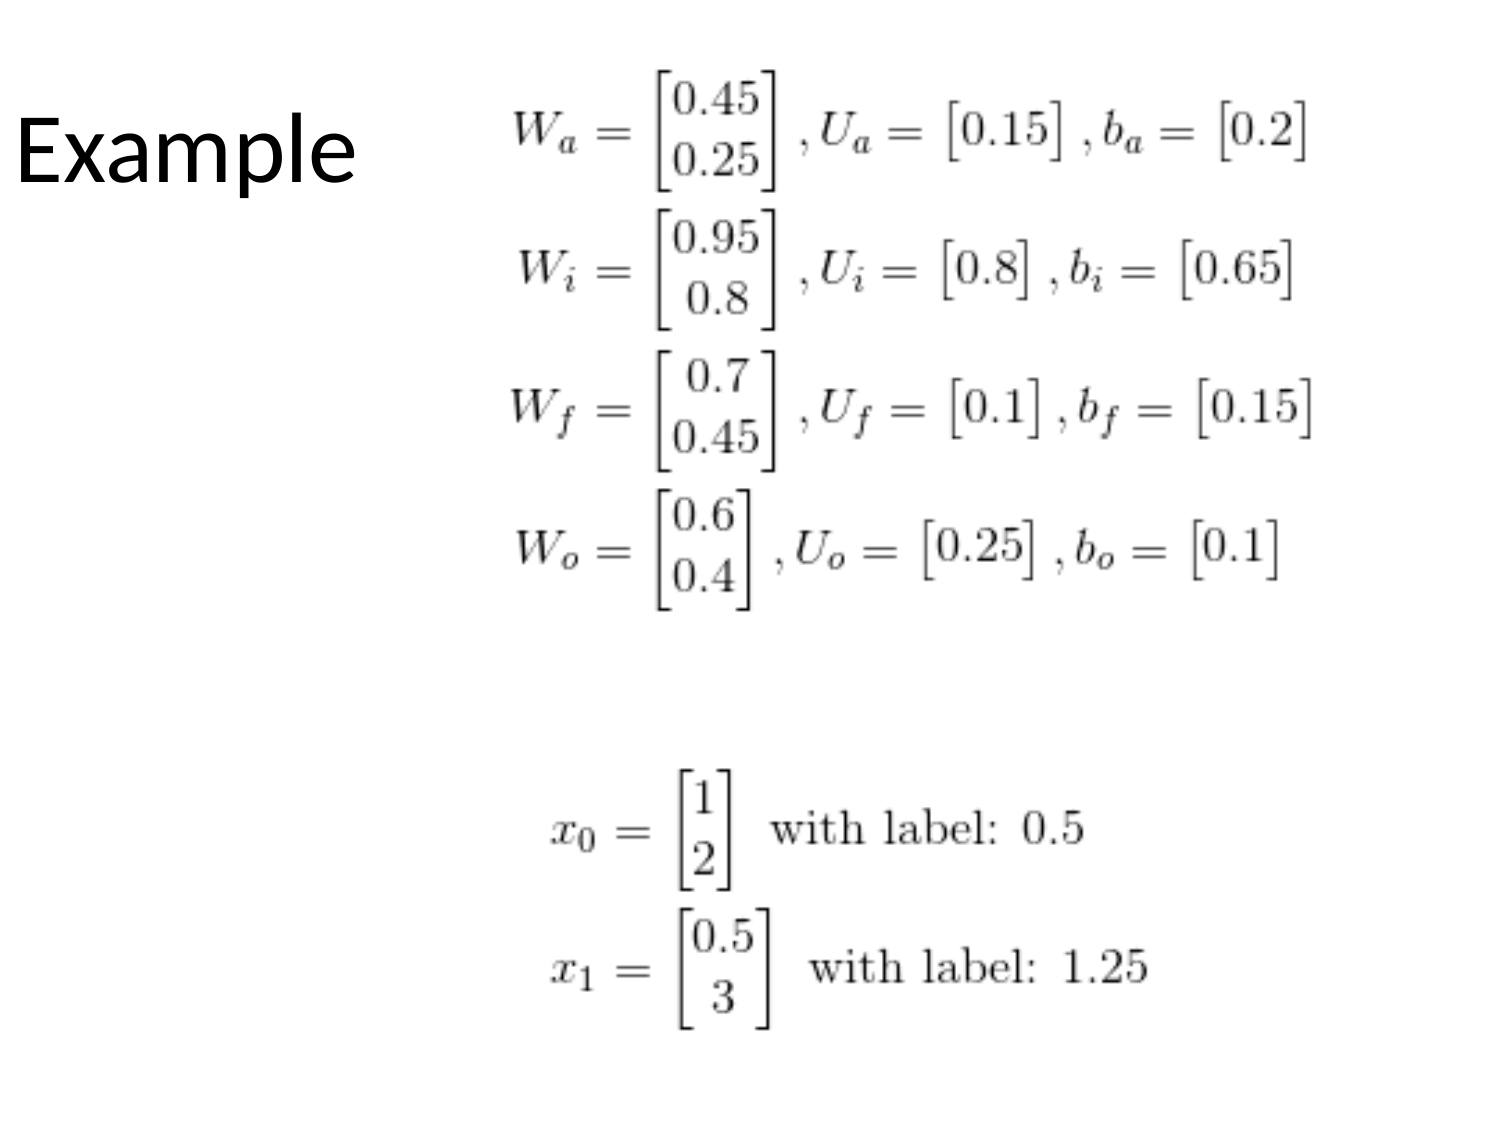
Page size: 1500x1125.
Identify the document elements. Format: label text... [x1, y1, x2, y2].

text_box Example [0, 75, 388, 210]
picture [487, 20, 1401, 1125]
